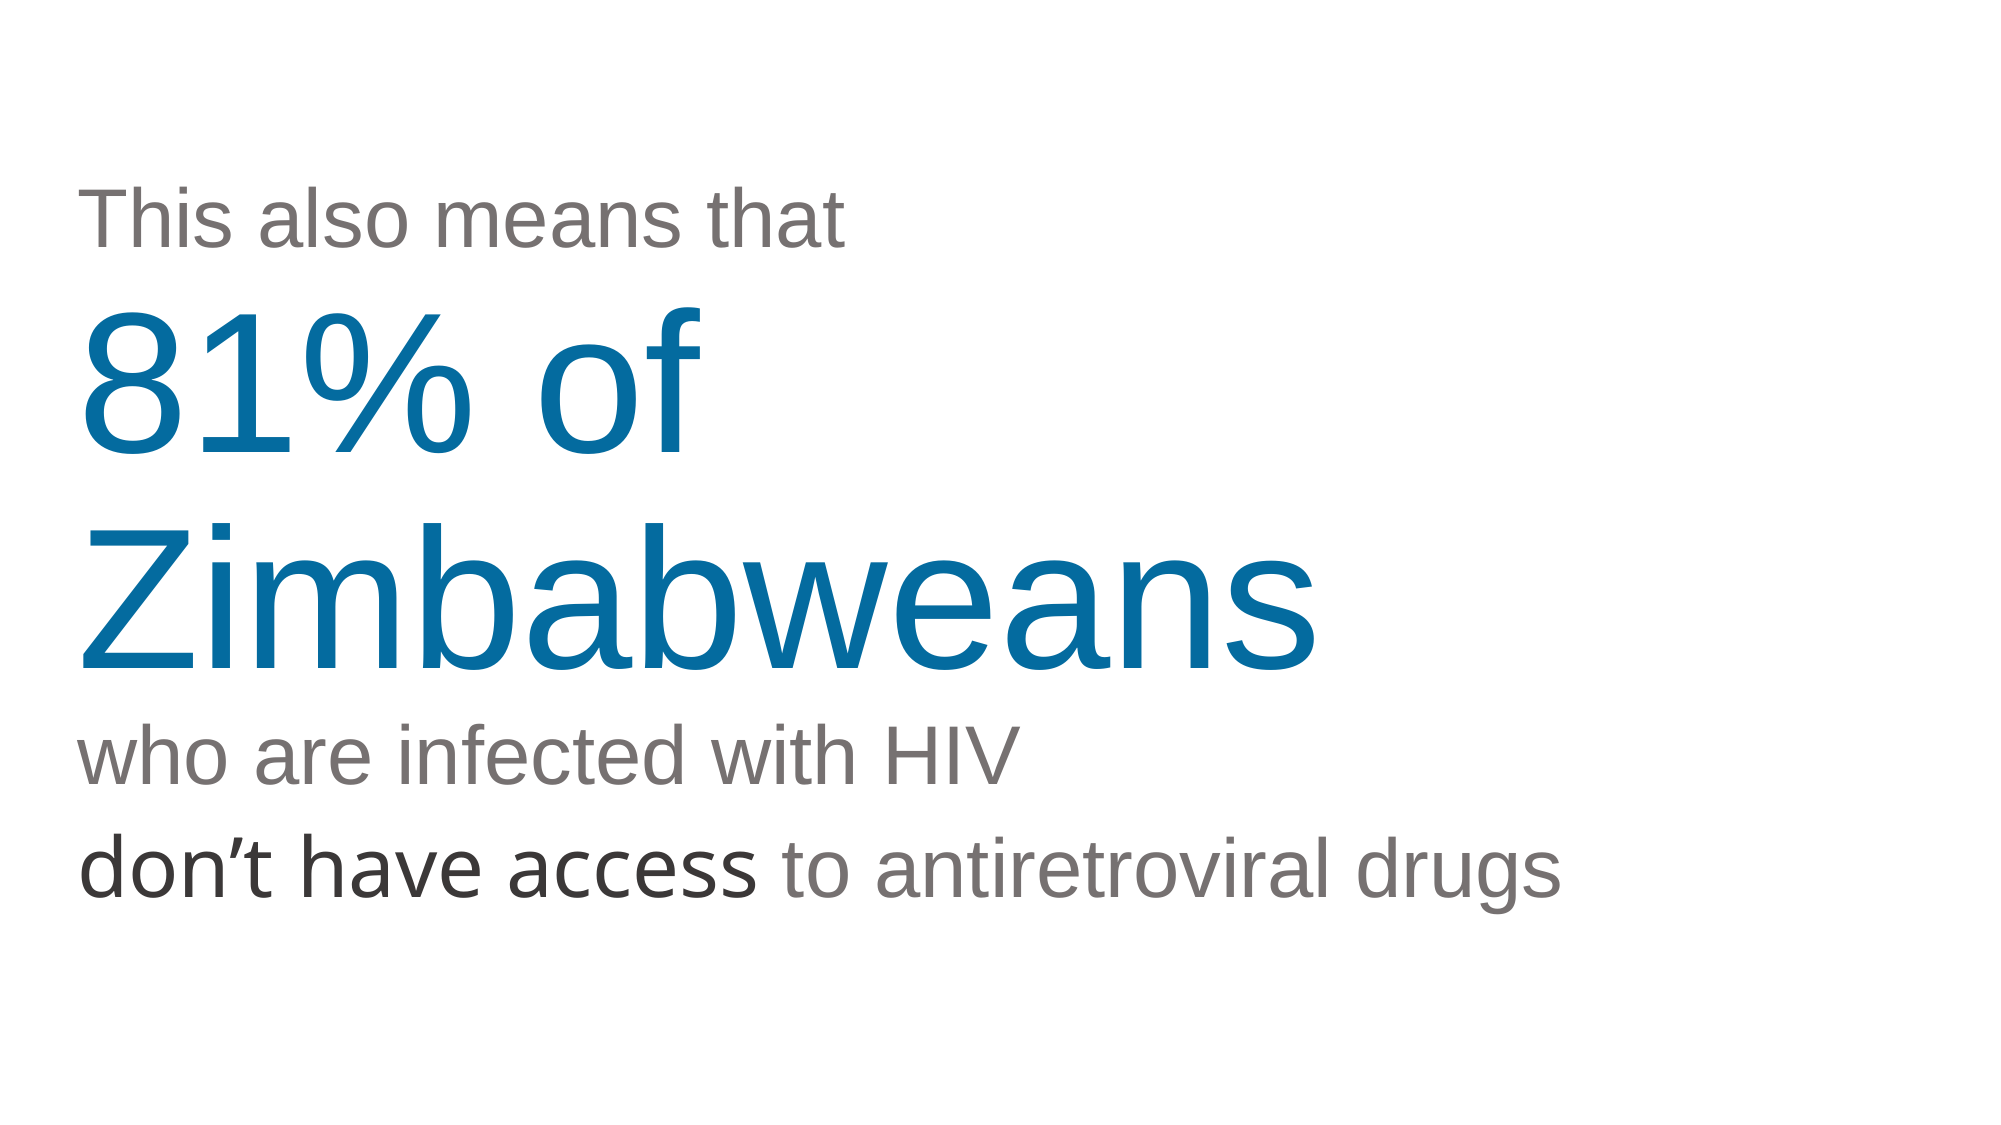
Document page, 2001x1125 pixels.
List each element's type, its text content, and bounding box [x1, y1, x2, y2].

text_box 81% of Zimbabweans [62, 287, 1969, 704]
text_box don’t have access to antiretroviral drugs [62, 824, 1969, 916]
title This also means that [62, 174, 1969, 266]
text_box who are infected with HIV [62, 711, 1969, 804]
